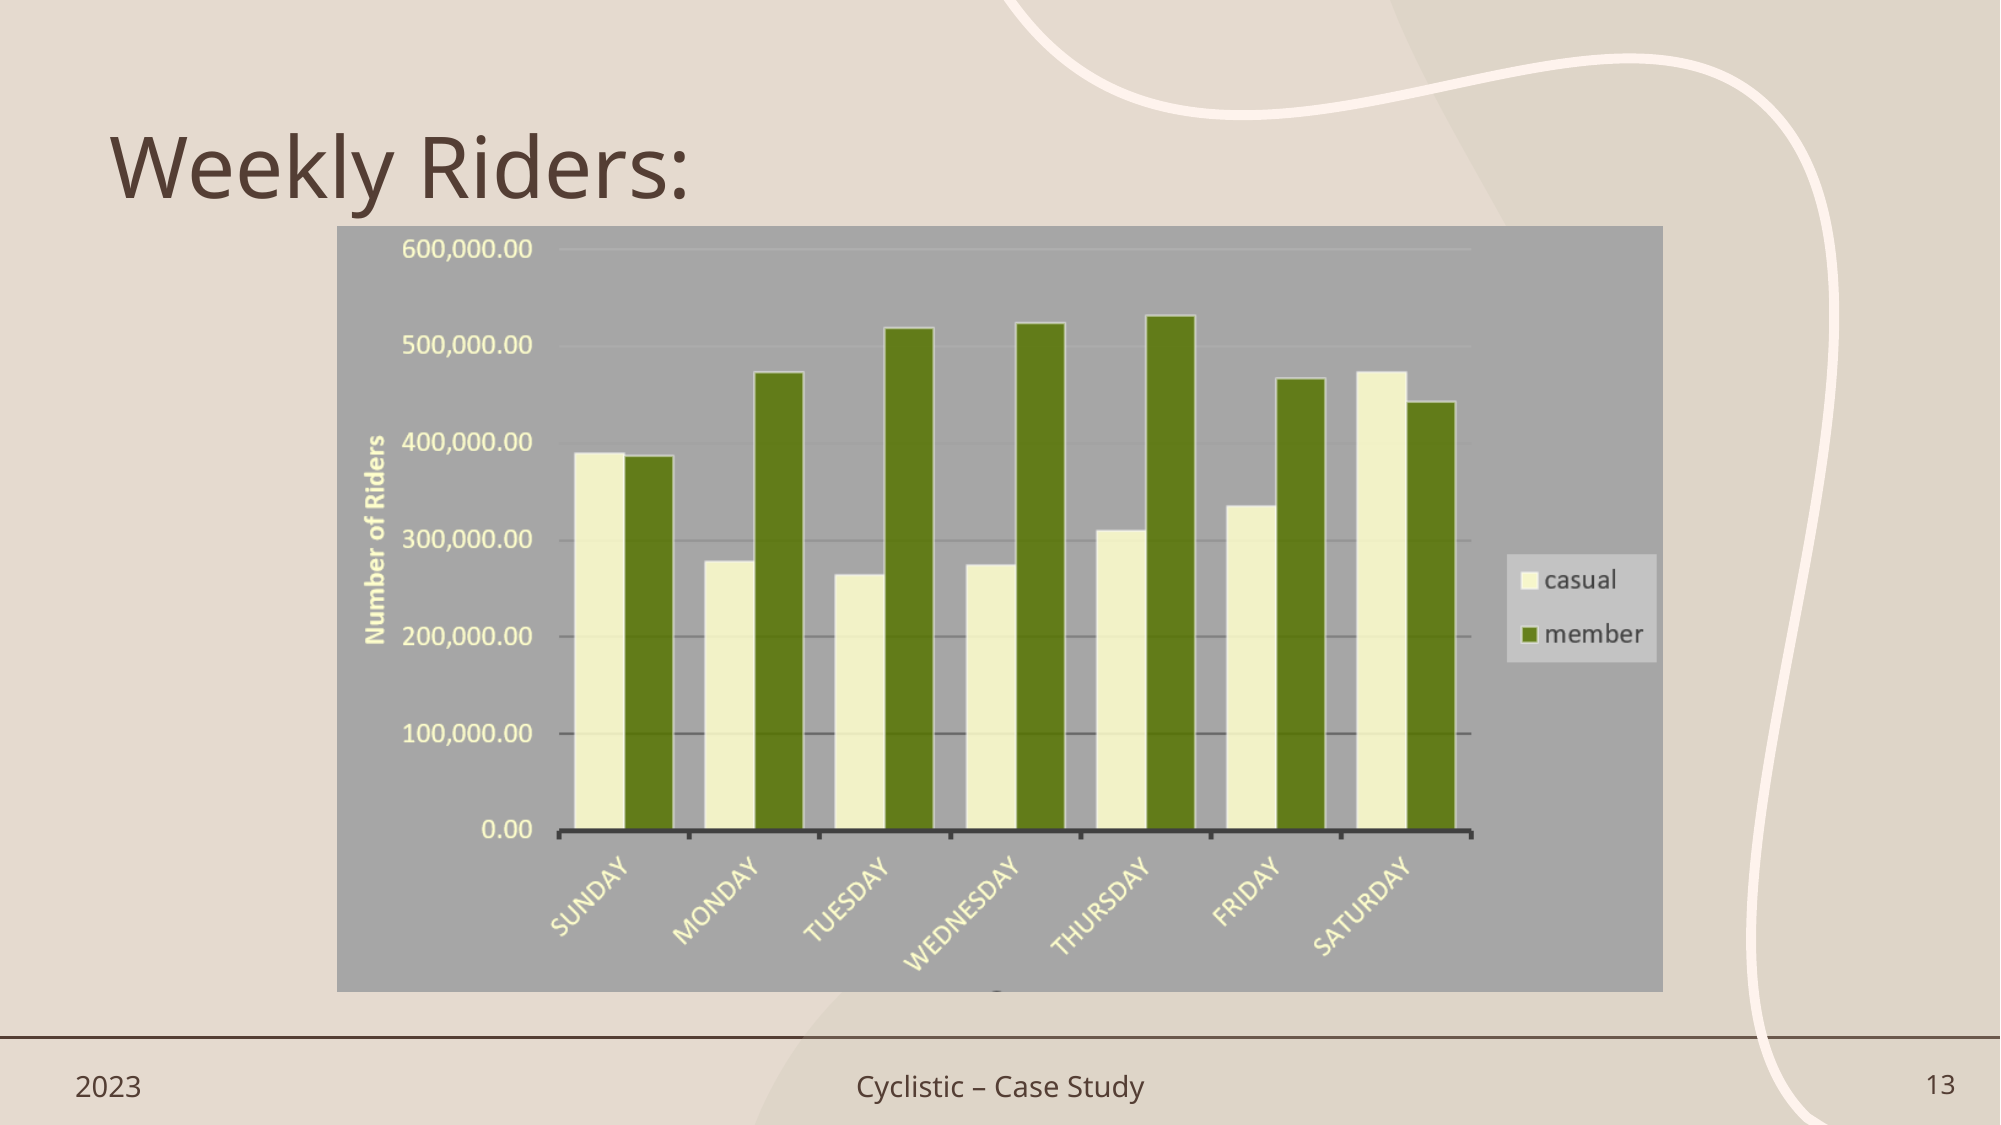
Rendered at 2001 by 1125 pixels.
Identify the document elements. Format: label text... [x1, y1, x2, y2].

title Weekly Riders: [94, 115, 1820, 227]
slide_number 13 [1808, 1060, 1971, 1112]
picture [337, 226, 1663, 992]
slide_number 2023 [60, 1060, 222, 1112]
footer Cyclistic – Case Study [718, 1060, 1283, 1112]
